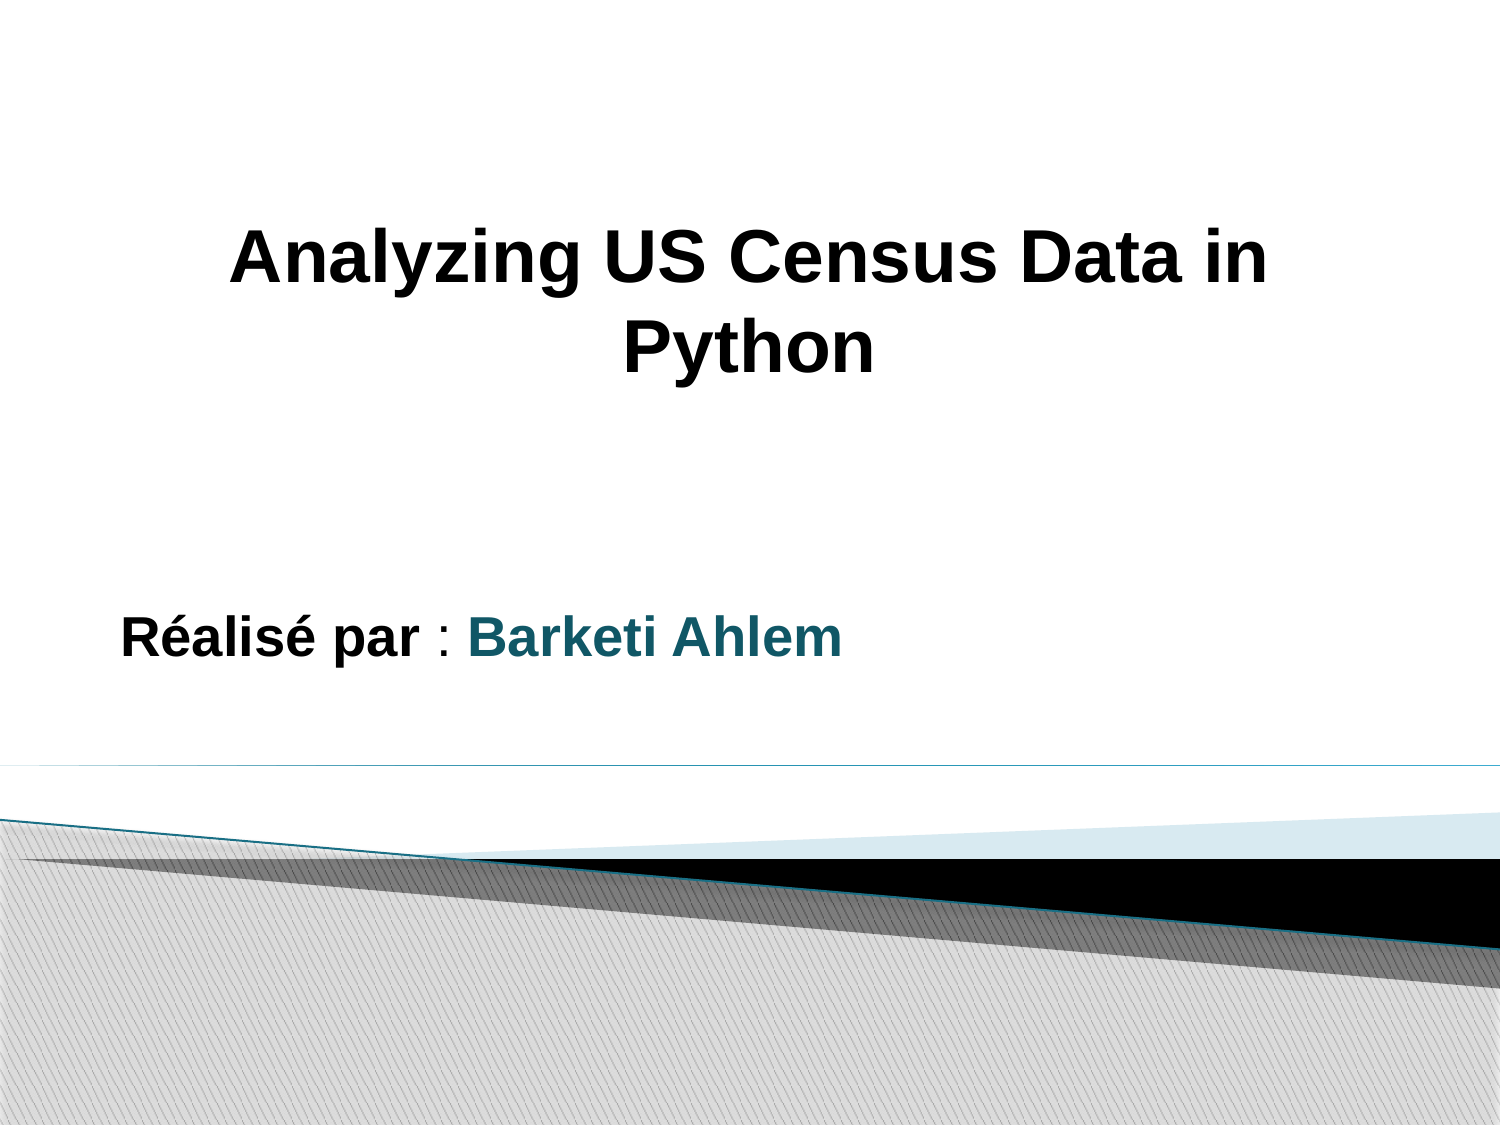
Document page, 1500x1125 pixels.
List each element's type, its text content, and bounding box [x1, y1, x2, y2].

picture [5, 859, 1500, 989]
subtitle Réalisé par : Barketi Ahlem [112, 592, 1388, 790]
title Analyzing US Census Data in Python [112, 184, 1388, 485]
